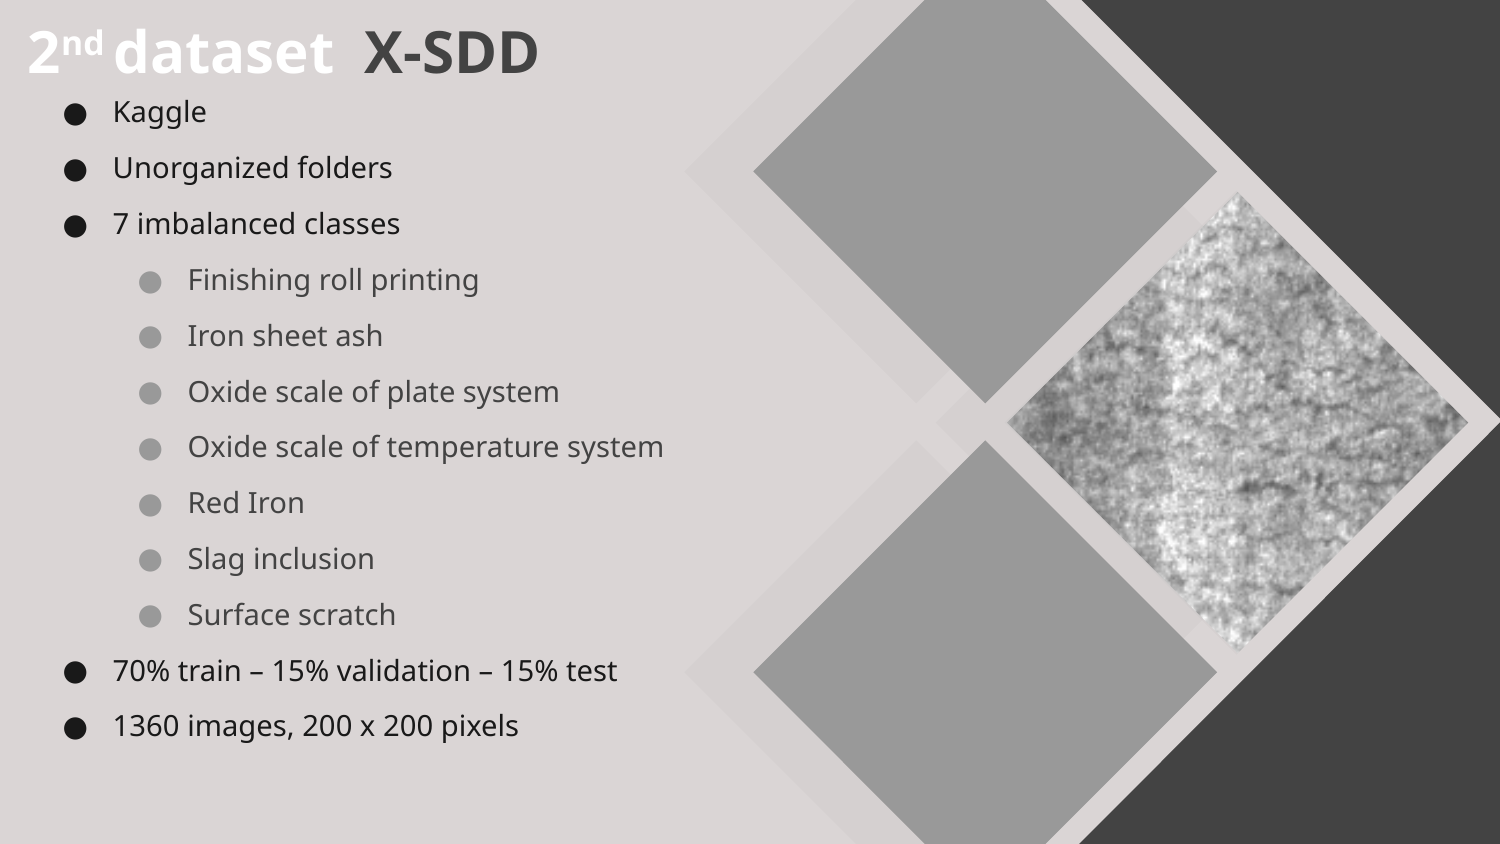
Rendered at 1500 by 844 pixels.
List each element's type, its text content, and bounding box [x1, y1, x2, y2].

text_box [753, 440, 1218, 844]
text_box [753, 0, 1218, 404]
subtitle Kaggle Unorganized folders 7 imbalanced classes Finishing roll printing Iron sheet ash Oxide scale of plate system Oxide scale of temperature system Red Iron Slag inclusion Surface scratch 70% train – 15% validation – 15% test 1360 images, 200 x 200 pixels [22, 78, 702, 795]
picture [1006, 191, 1469, 654]
title 2nd dataset X-SDD [12, 0, 692, 97]
